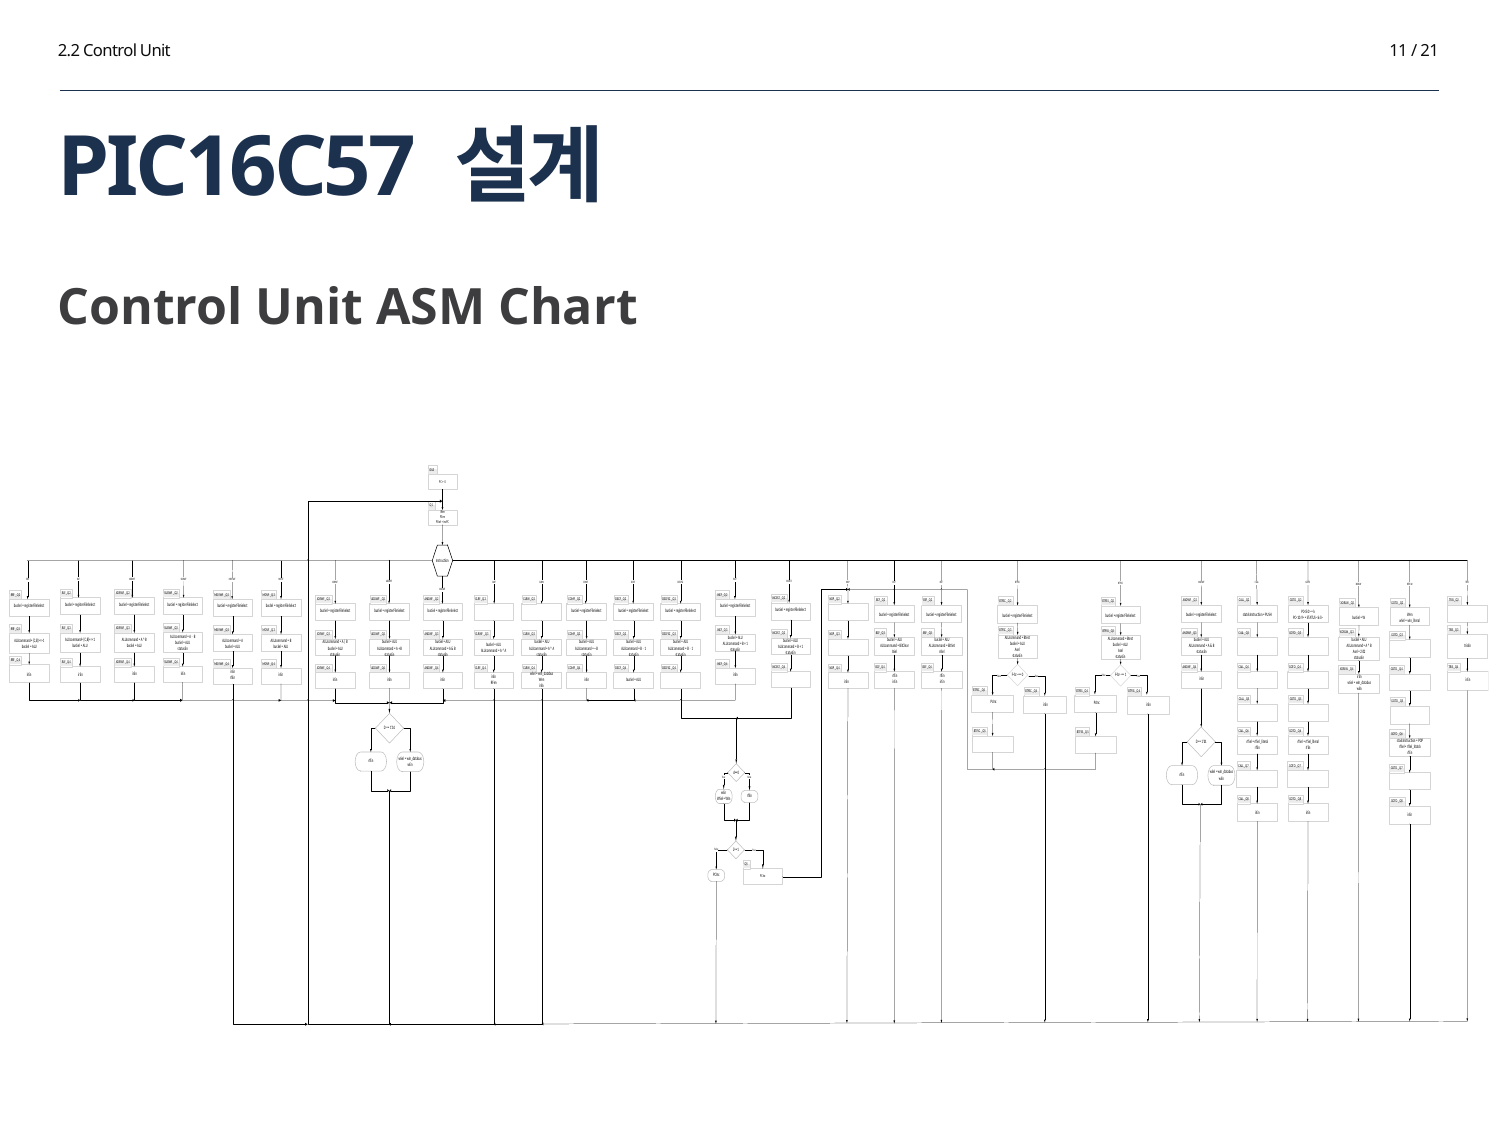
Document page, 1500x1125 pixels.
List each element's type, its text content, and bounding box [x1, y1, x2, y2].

text_box Control Unit ASM Chart [42, 267, 1433, 463]
text_box 2.2 Control Unit [43, 31, 303, 67]
text_box 11 / 21 [1193, 32, 1454, 70]
title PIC16C57 설계 [42, 114, 1190, 211]
picture [8, 464, 1489, 1027]
